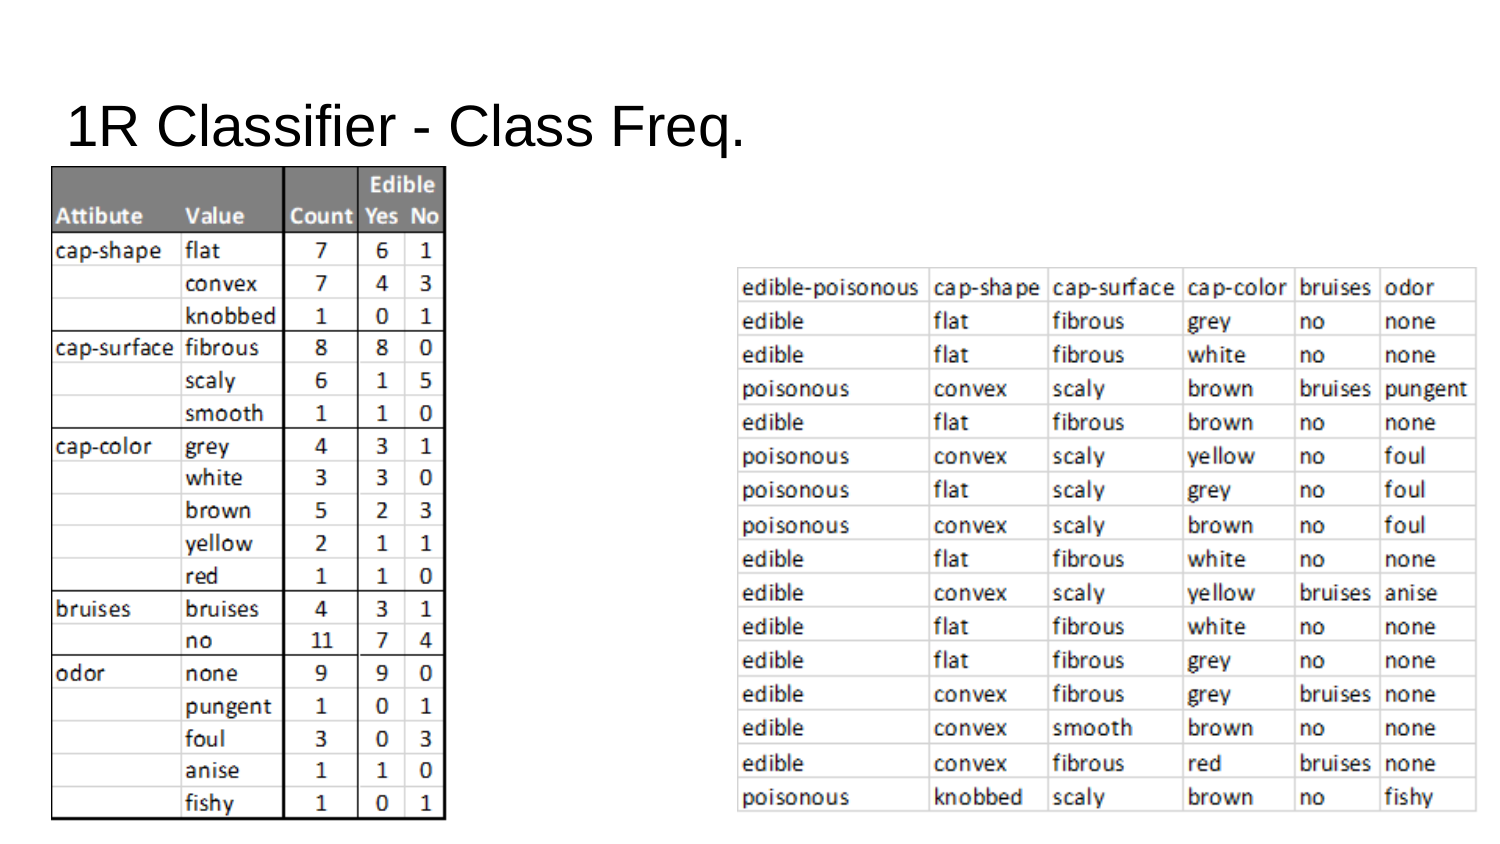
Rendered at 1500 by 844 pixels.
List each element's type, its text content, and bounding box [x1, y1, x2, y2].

title 1R Classifier - Class Freq. [51, 72, 1449, 167]
picture [736, 267, 1479, 815]
picture [50, 166, 449, 822]
